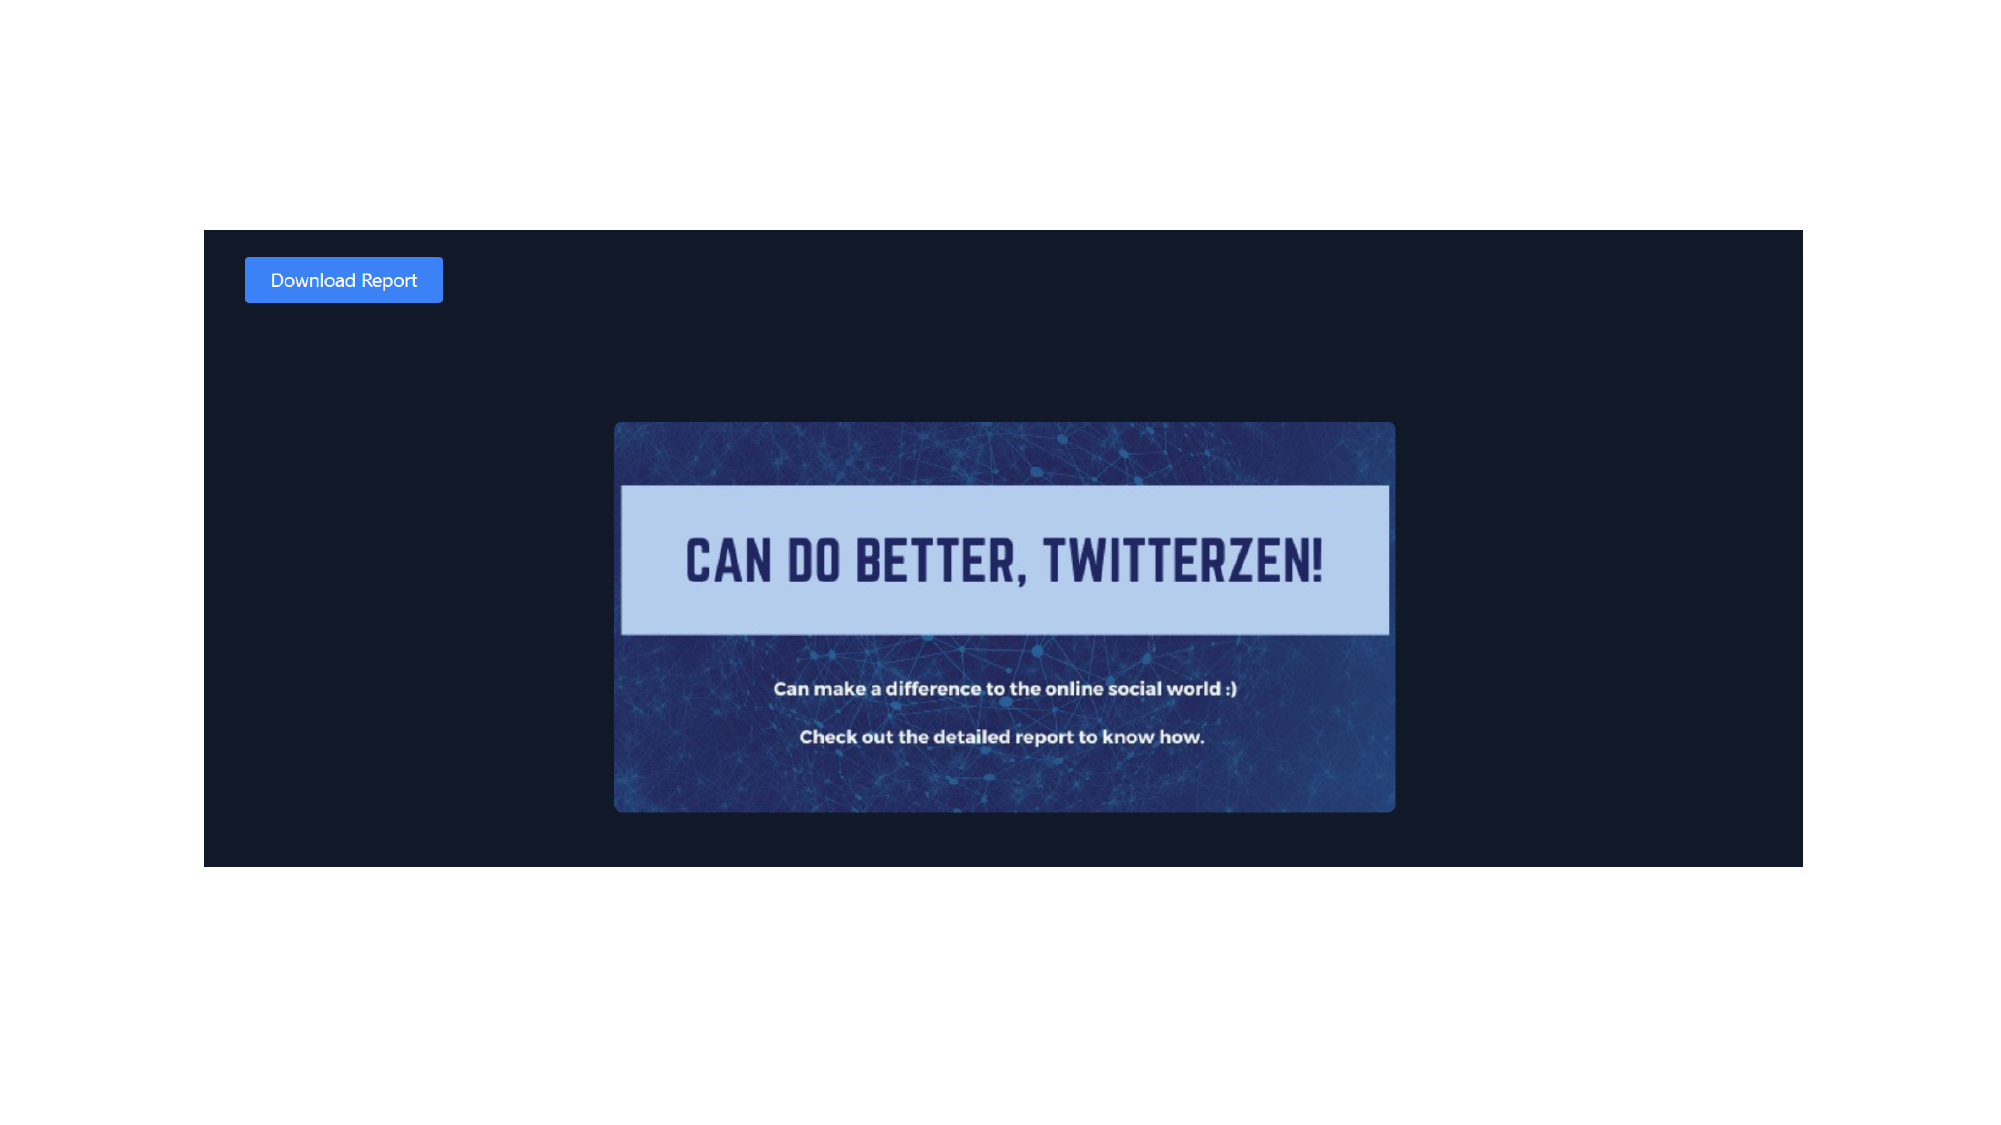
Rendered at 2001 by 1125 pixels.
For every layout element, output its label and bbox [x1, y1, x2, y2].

picture [204, 230, 1803, 867]
